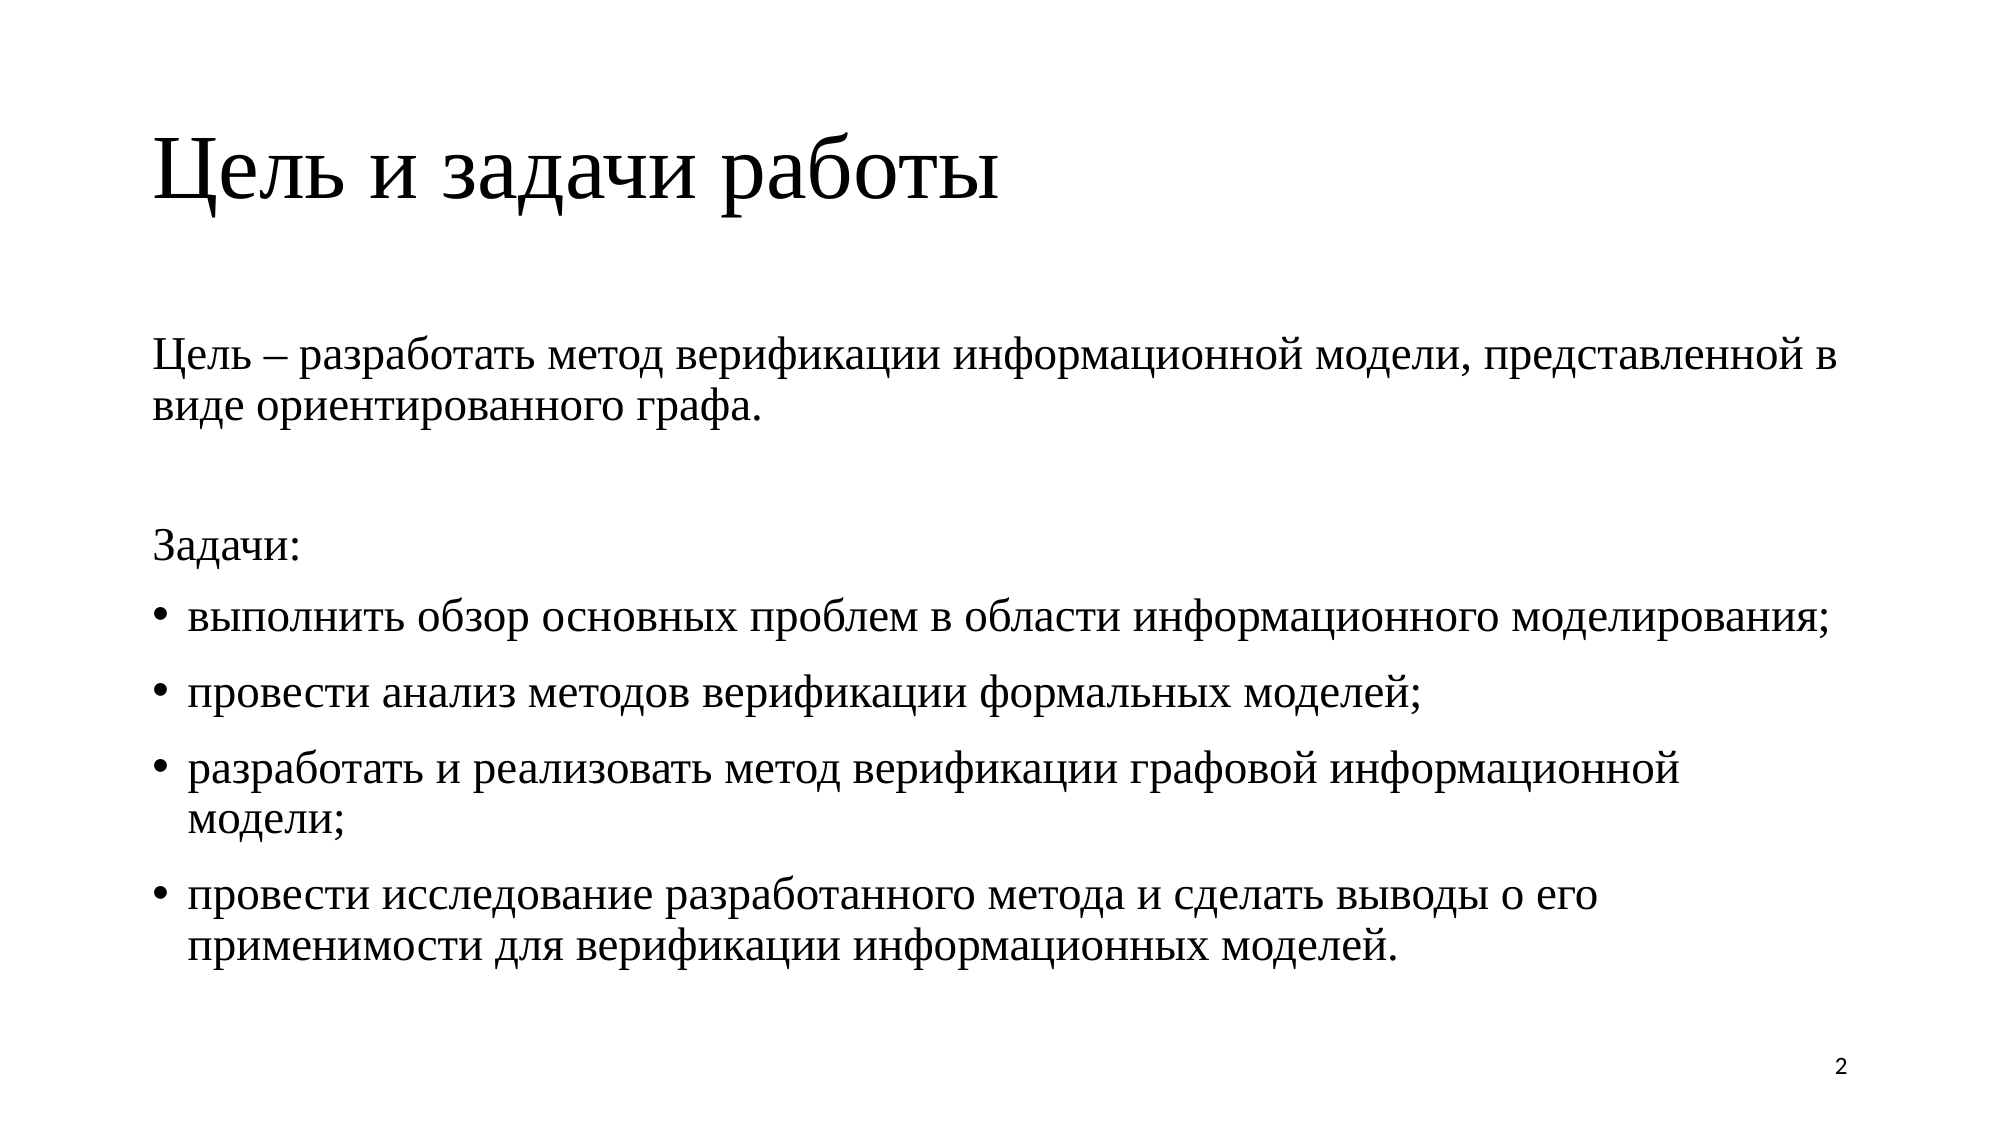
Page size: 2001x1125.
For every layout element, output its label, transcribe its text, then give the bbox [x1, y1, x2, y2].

title Цель и задачи работы [137, 60, 1863, 278]
list Цель – разработать метод верификации информационной модели, представленной в виде ориентированного графа. Задачи: выполнить обзор основных проблем в области информационного моделирования; провести анализ методов верификации формальных моделей; разработать и реализовать метод верификации графовой информационной модели; провести исследование разработанного метода и сделать выводы о его применимости для верификации информационных моделей. [137, 321, 1863, 1036]
slide_number 2 [1412, 1035, 1863, 1096]
